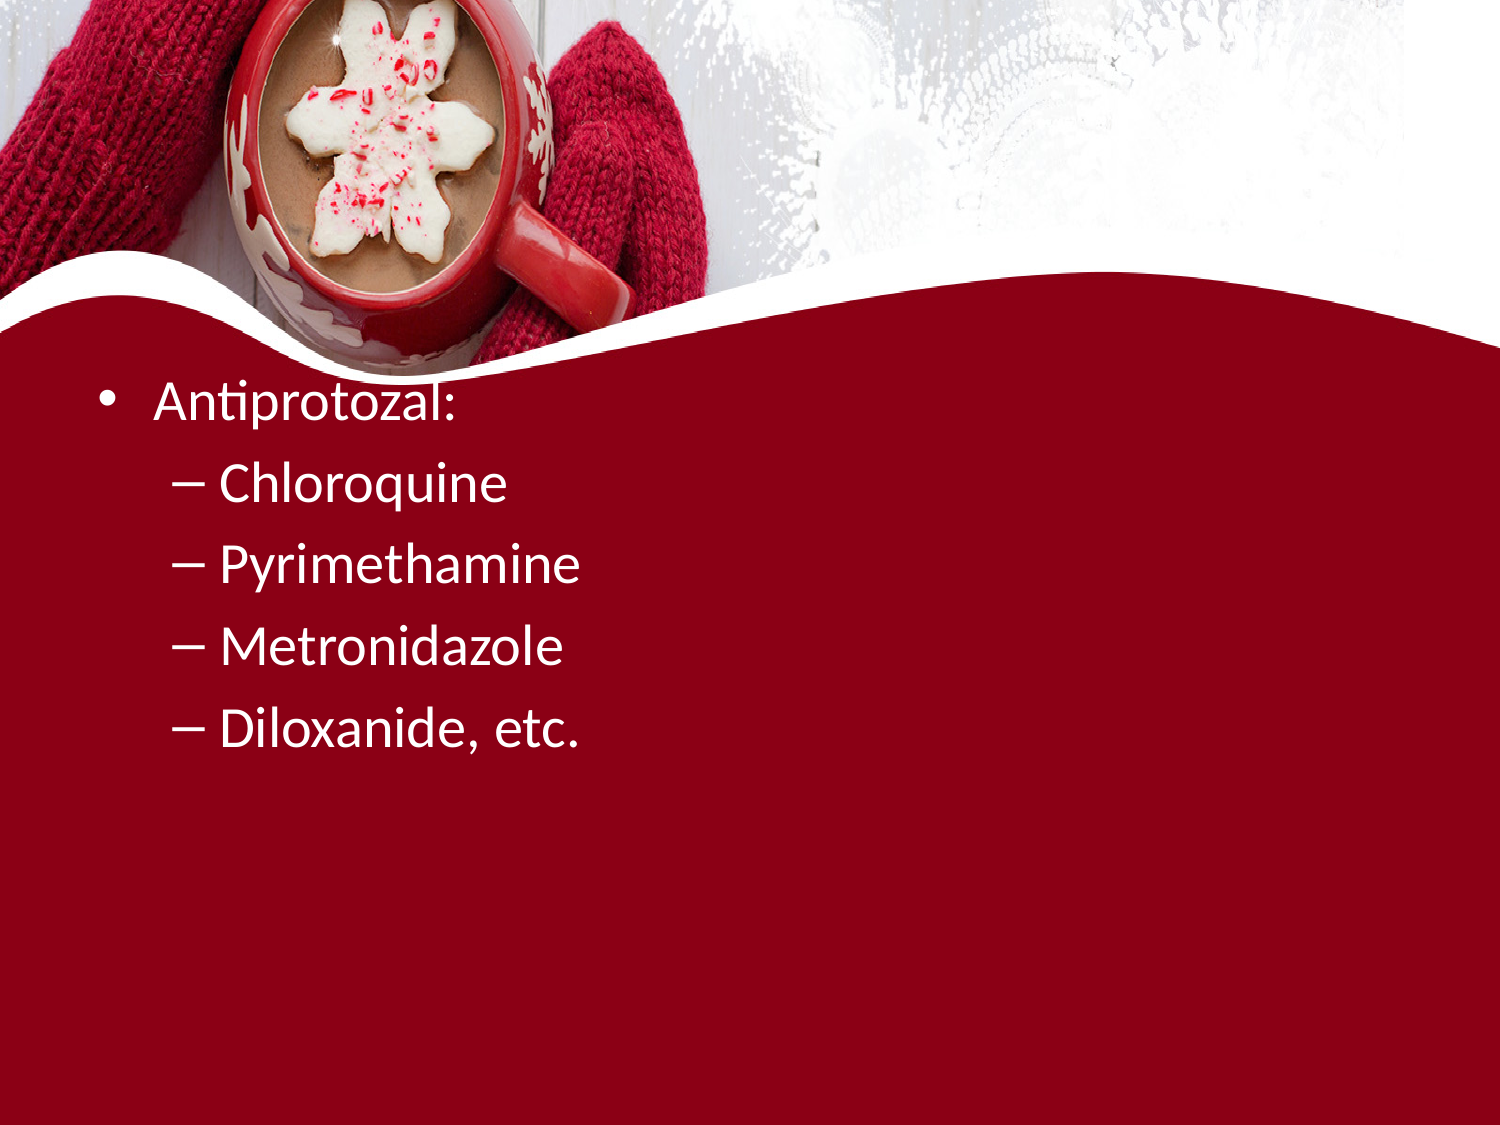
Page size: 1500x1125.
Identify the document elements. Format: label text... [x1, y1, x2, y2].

list Antiprotozal: Chloroquine Pyrimethamine Metronidazole Diloxanide, etc. [82, 354, 1435, 1039]
picture [0, 0, 1500, 1125]
